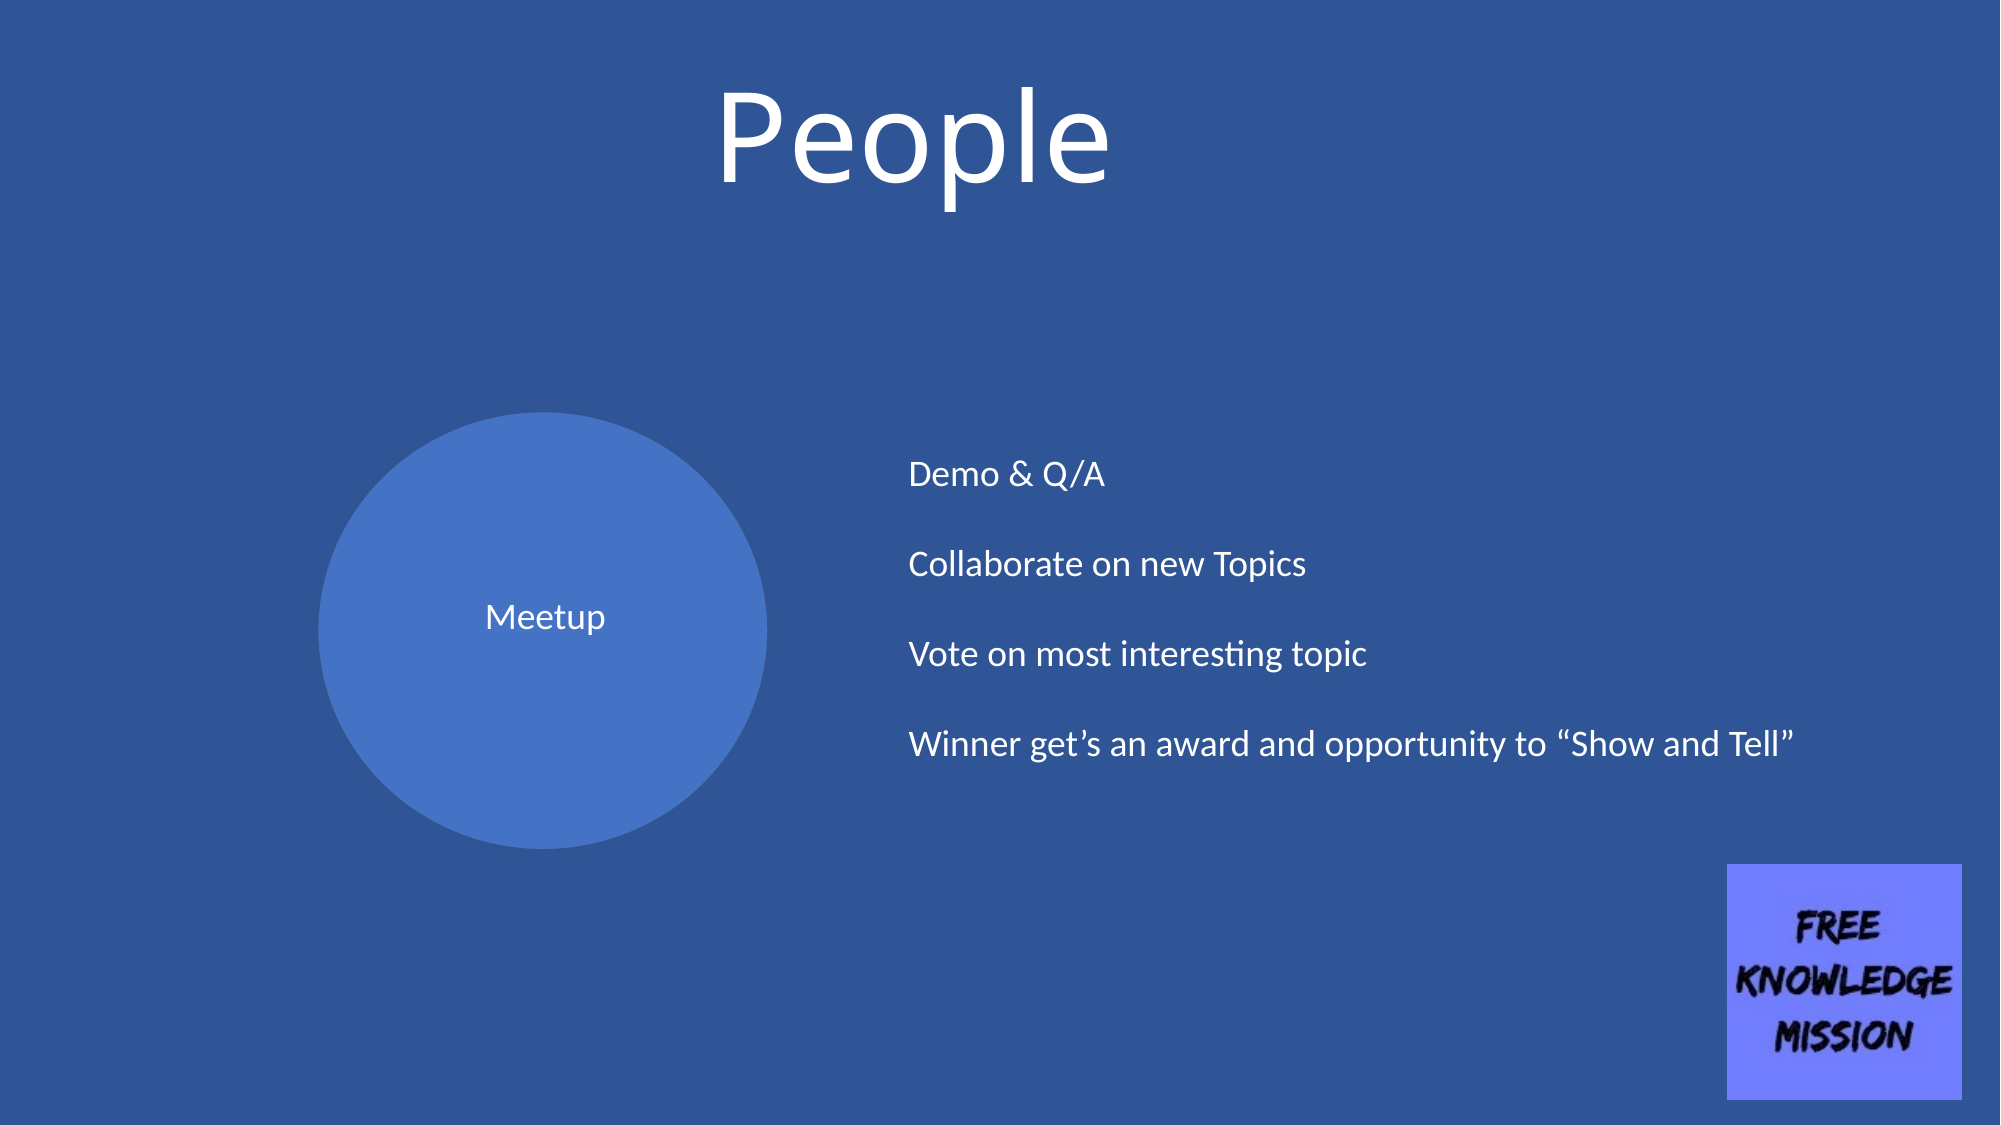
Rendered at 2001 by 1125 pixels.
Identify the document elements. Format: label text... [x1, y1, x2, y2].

text_box People [698, 50, 1404, 216]
text_box Meetup [469, 584, 685, 645]
picture [1727, 864, 1962, 1100]
text_box Demo & Q/A Collaborate on new Topics Vote on most interesting topic Winner get’s an award and opportunity to “Show and Tell” [893, 441, 1880, 771]
text_box [316, 410, 770, 852]
